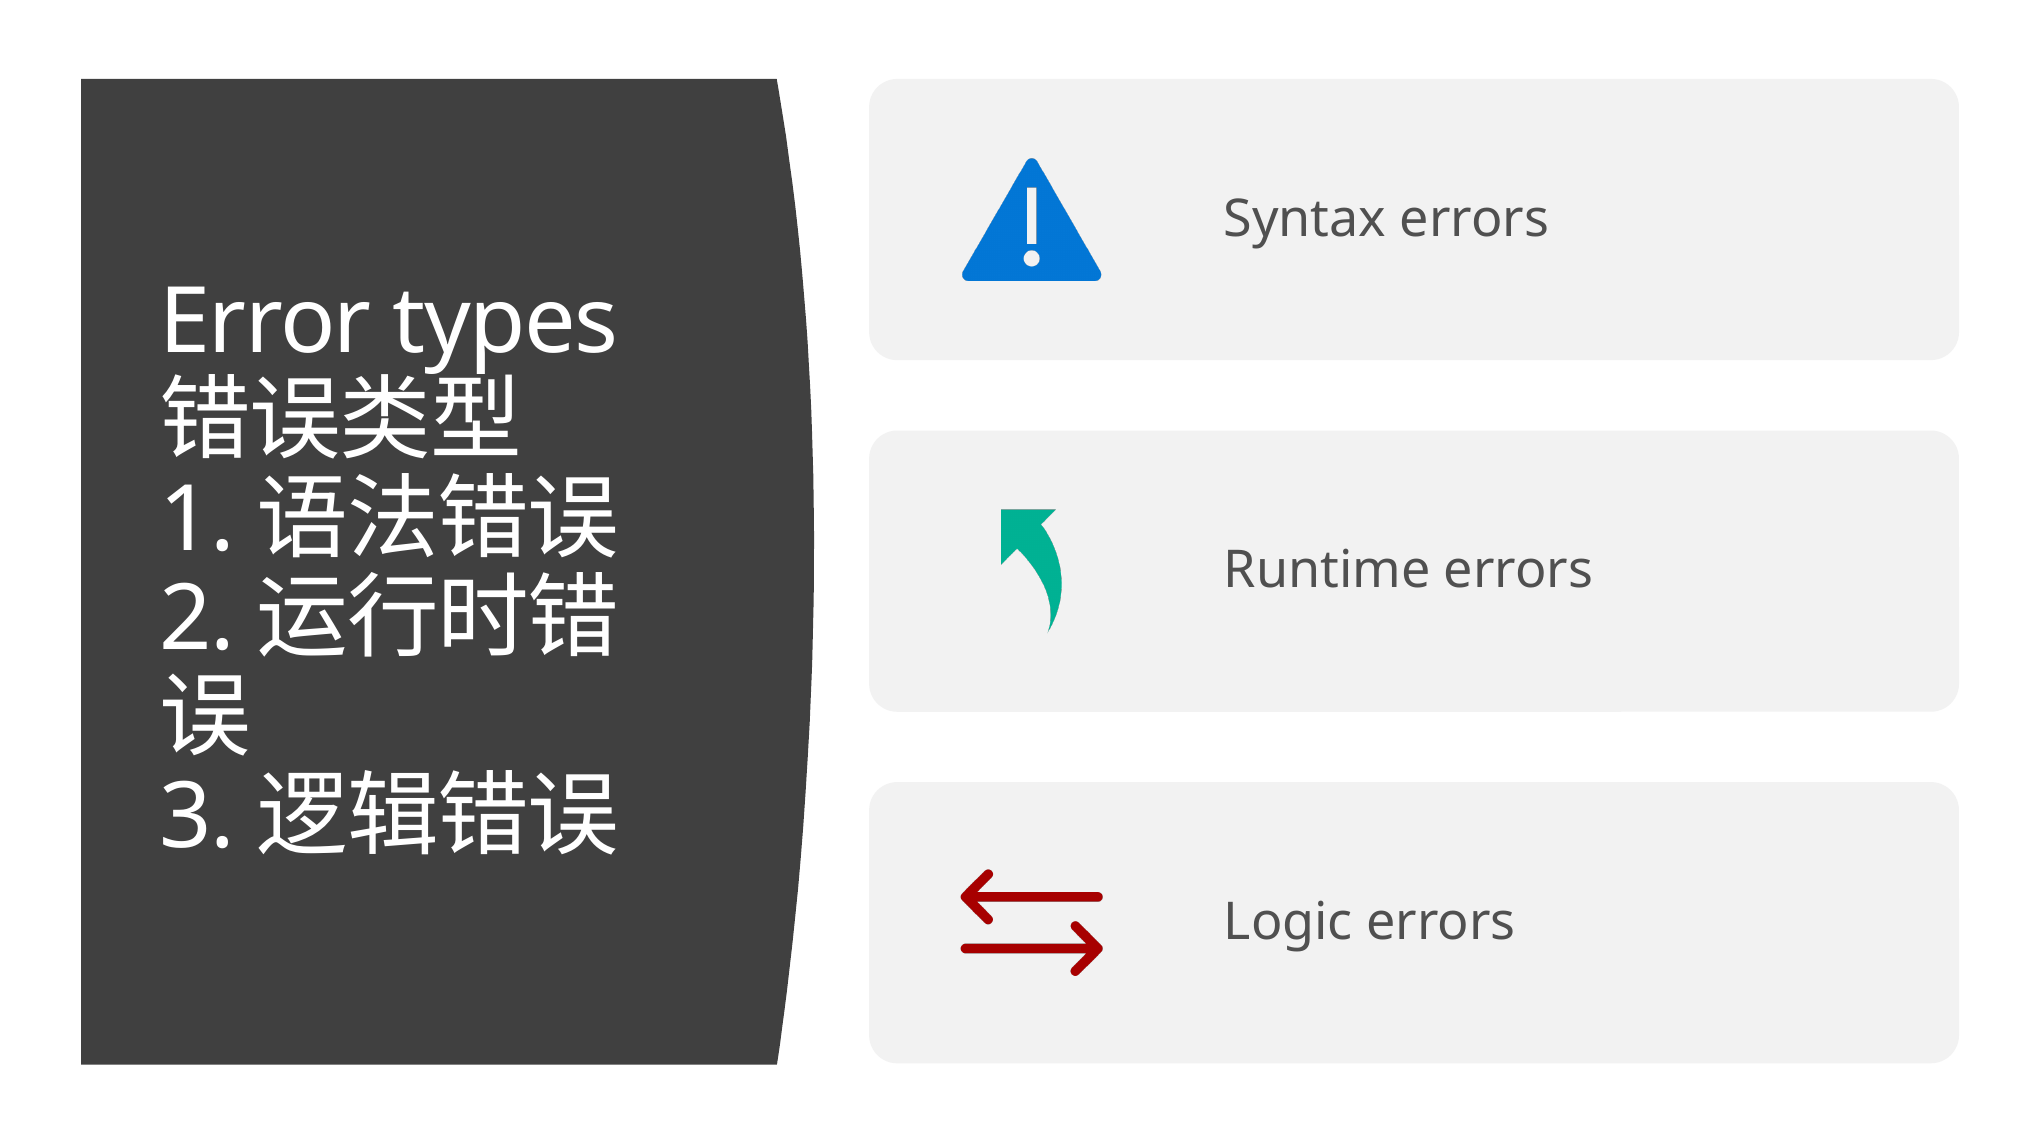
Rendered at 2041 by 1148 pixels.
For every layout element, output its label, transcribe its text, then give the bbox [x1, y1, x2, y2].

text_box [80, 77, 815, 1066]
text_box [868, 78, 1960, 1064]
title Error types错误类型 1.语法错误 2.运行时错误 3.逻辑错误 [144, 169, 716, 972]
